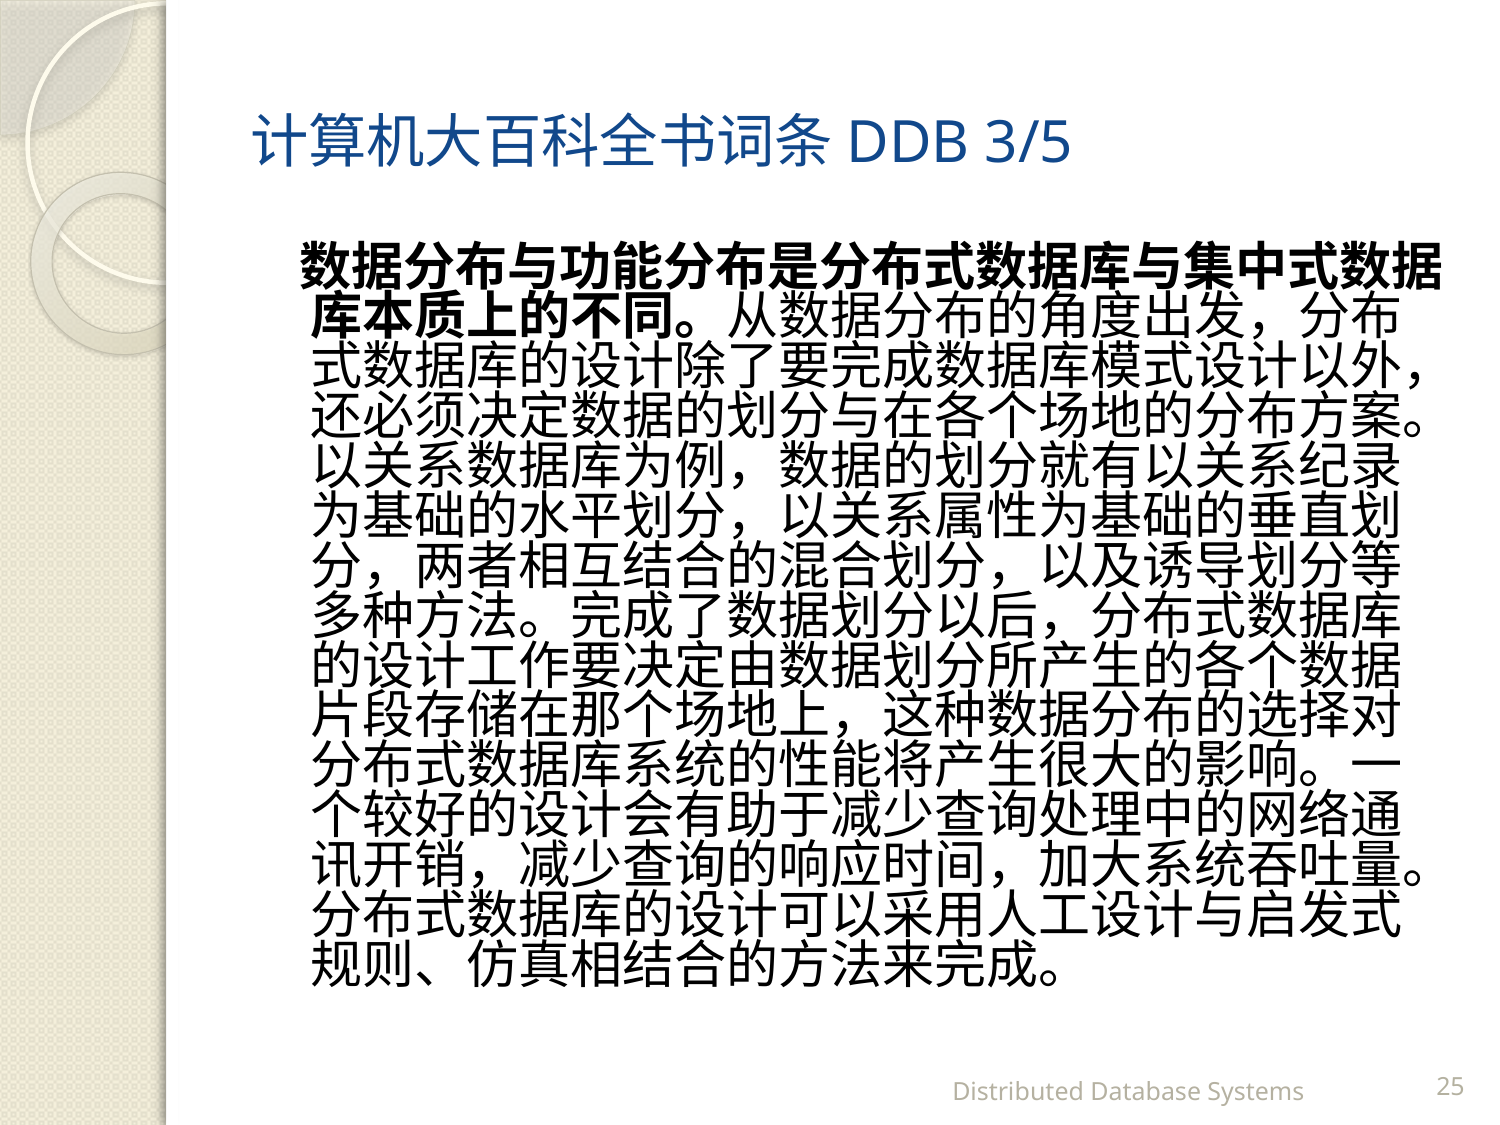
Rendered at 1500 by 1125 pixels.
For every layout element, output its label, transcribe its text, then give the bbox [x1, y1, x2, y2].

title 计算机大百科全书词条DDB 3/5 [235, 45, 1466, 233]
footer Distributed Database Systems [937, 1034, 1413, 1113]
list 数据分布与功能分布是分布式数据库与集中式数据库本质上的不同。从数据分布的角度出发，分布式数据库的设计除了要完成数据库模式设计以外，还必须决定数据的划分与在各个场地的分布方案。以关系数据库为例，数据的划分就有以关系纪录为基础的水平划分，以关系属性为基础的垂直划分，两者相互结合的混合划分，以及诱导划分等多种方法。完成了数据划分以后，分布式数据库的设计工作要决定由数据划分所产生的各个数据片段存储在那个场地上，这种数据分布的选择对分布式数据库系统的性能将产生很大的影响。一个较好的设计会有助于减少查询处理中的网络通讯开销，减少查询的响应时间，加大系统吞吐量。分布式数据库的设计可以采用人工设计与启发式规则、仿真相结合的方法来完成。 [235, 237, 1466, 1025]
slide_number 25 [1413, 1034, 1488, 1113]
